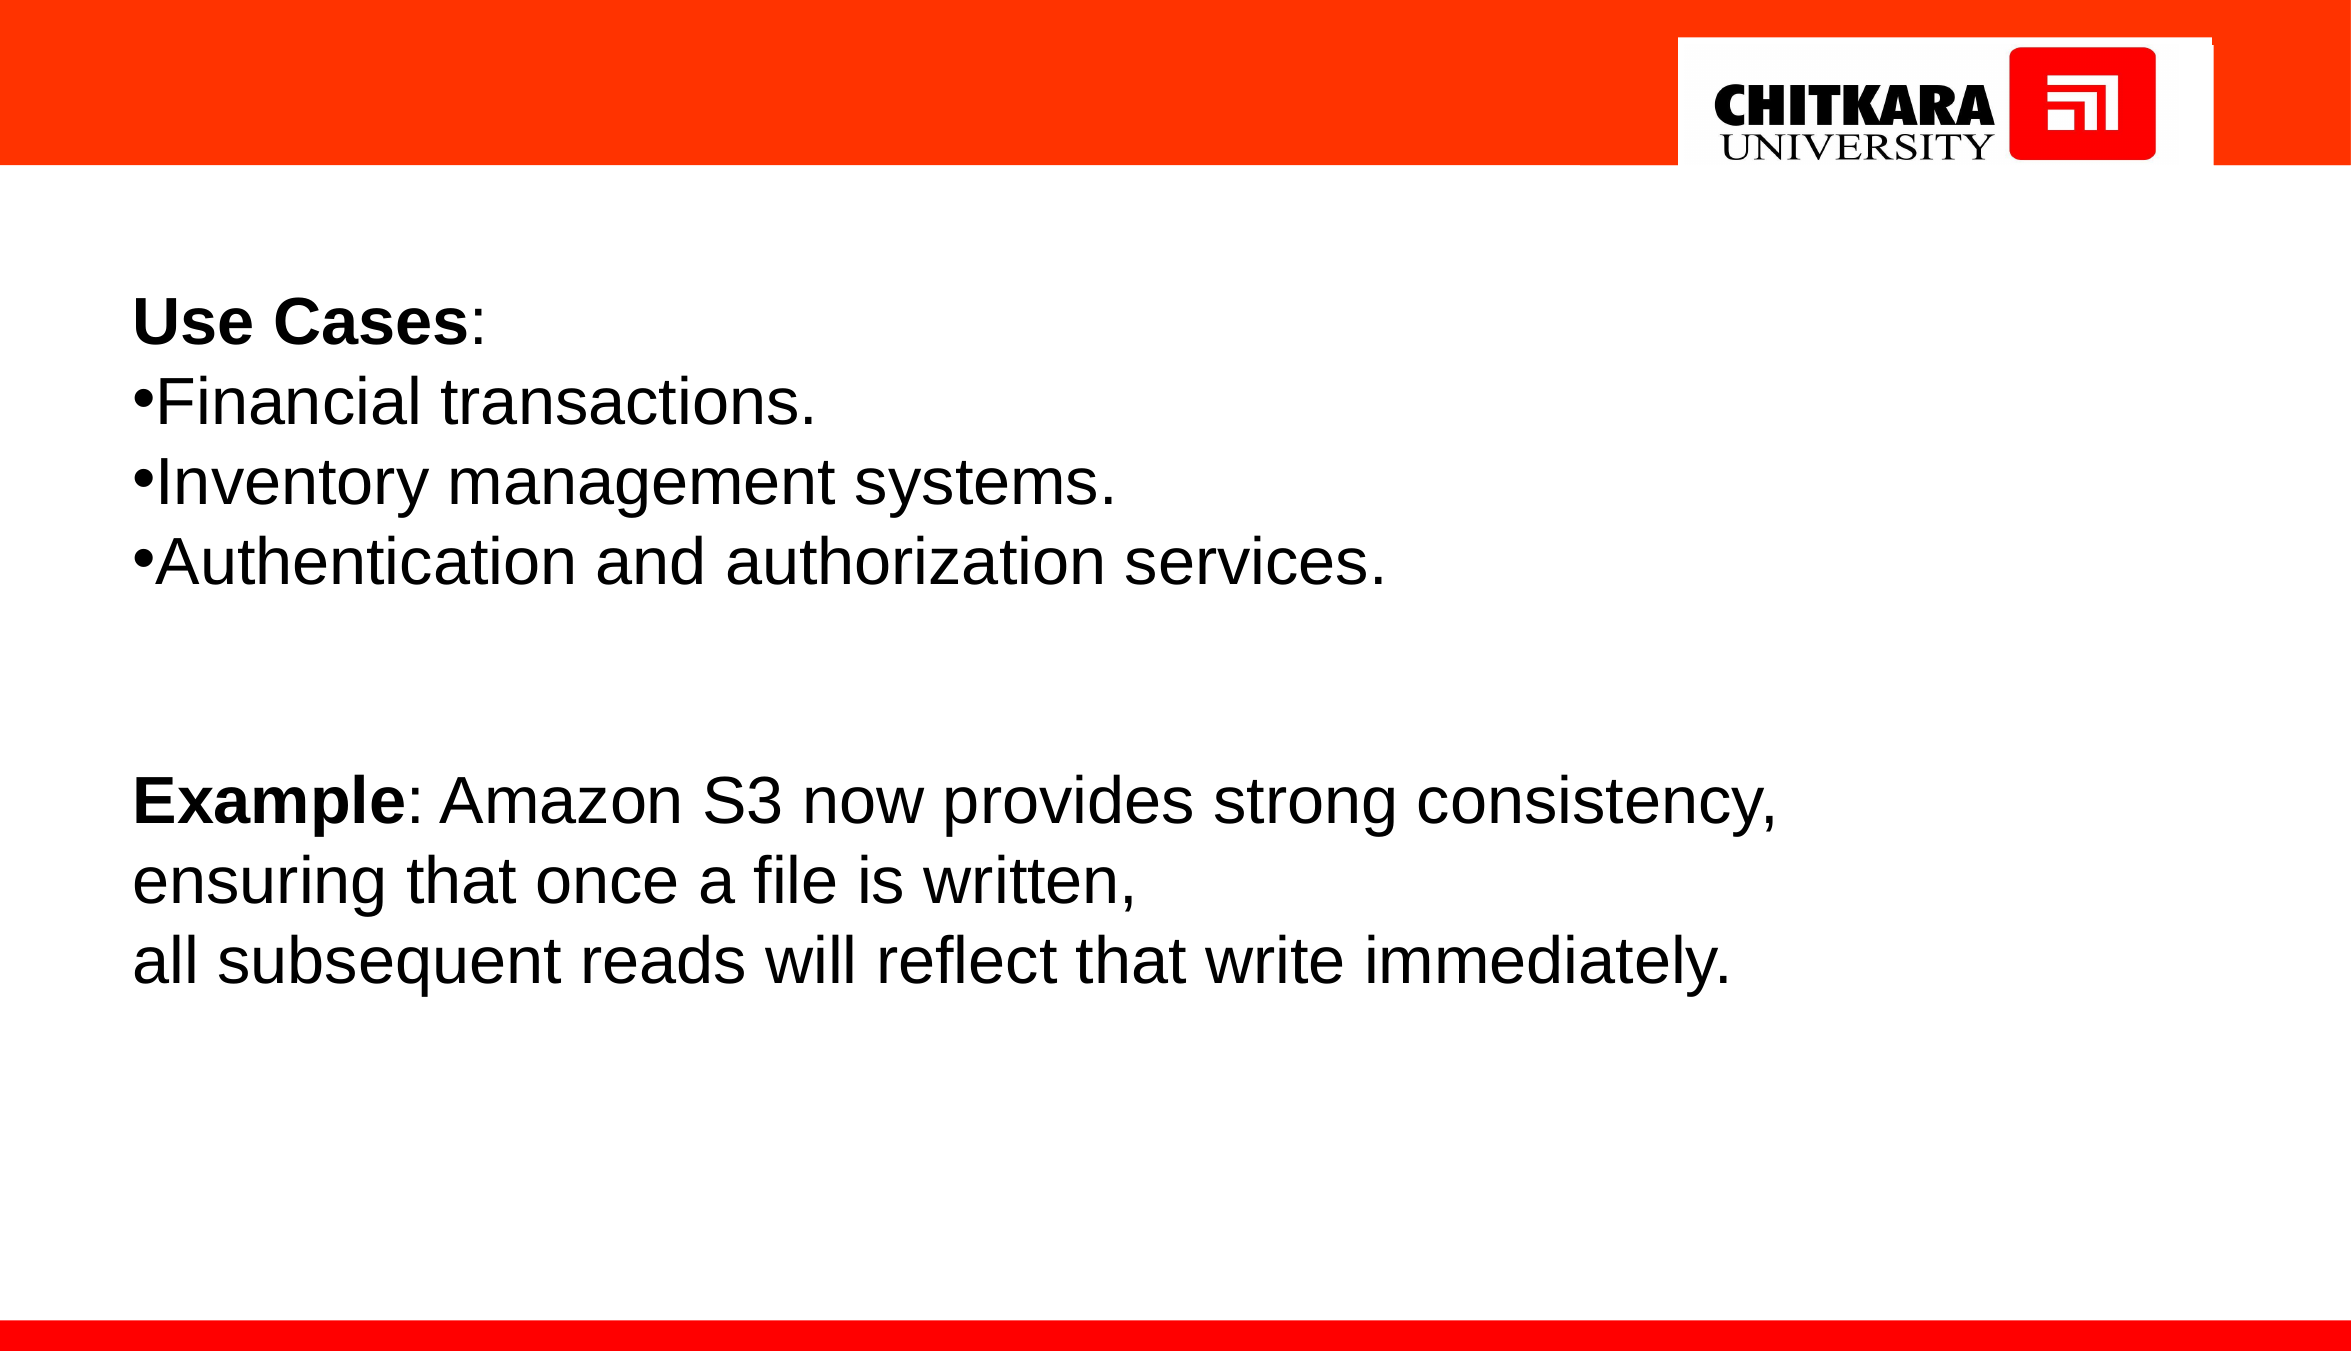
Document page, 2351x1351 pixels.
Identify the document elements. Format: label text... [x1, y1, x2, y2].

picture [1684, 44, 2179, 165]
list Use Cases: Financial transactions. Inventory management systems. Authentication and authorization services. Example: Amazon S3 now provides strong consistency, ensuring that once a file is written, all subsequent reads will reflect that write immediately. [117, 270, 2234, 1162]
